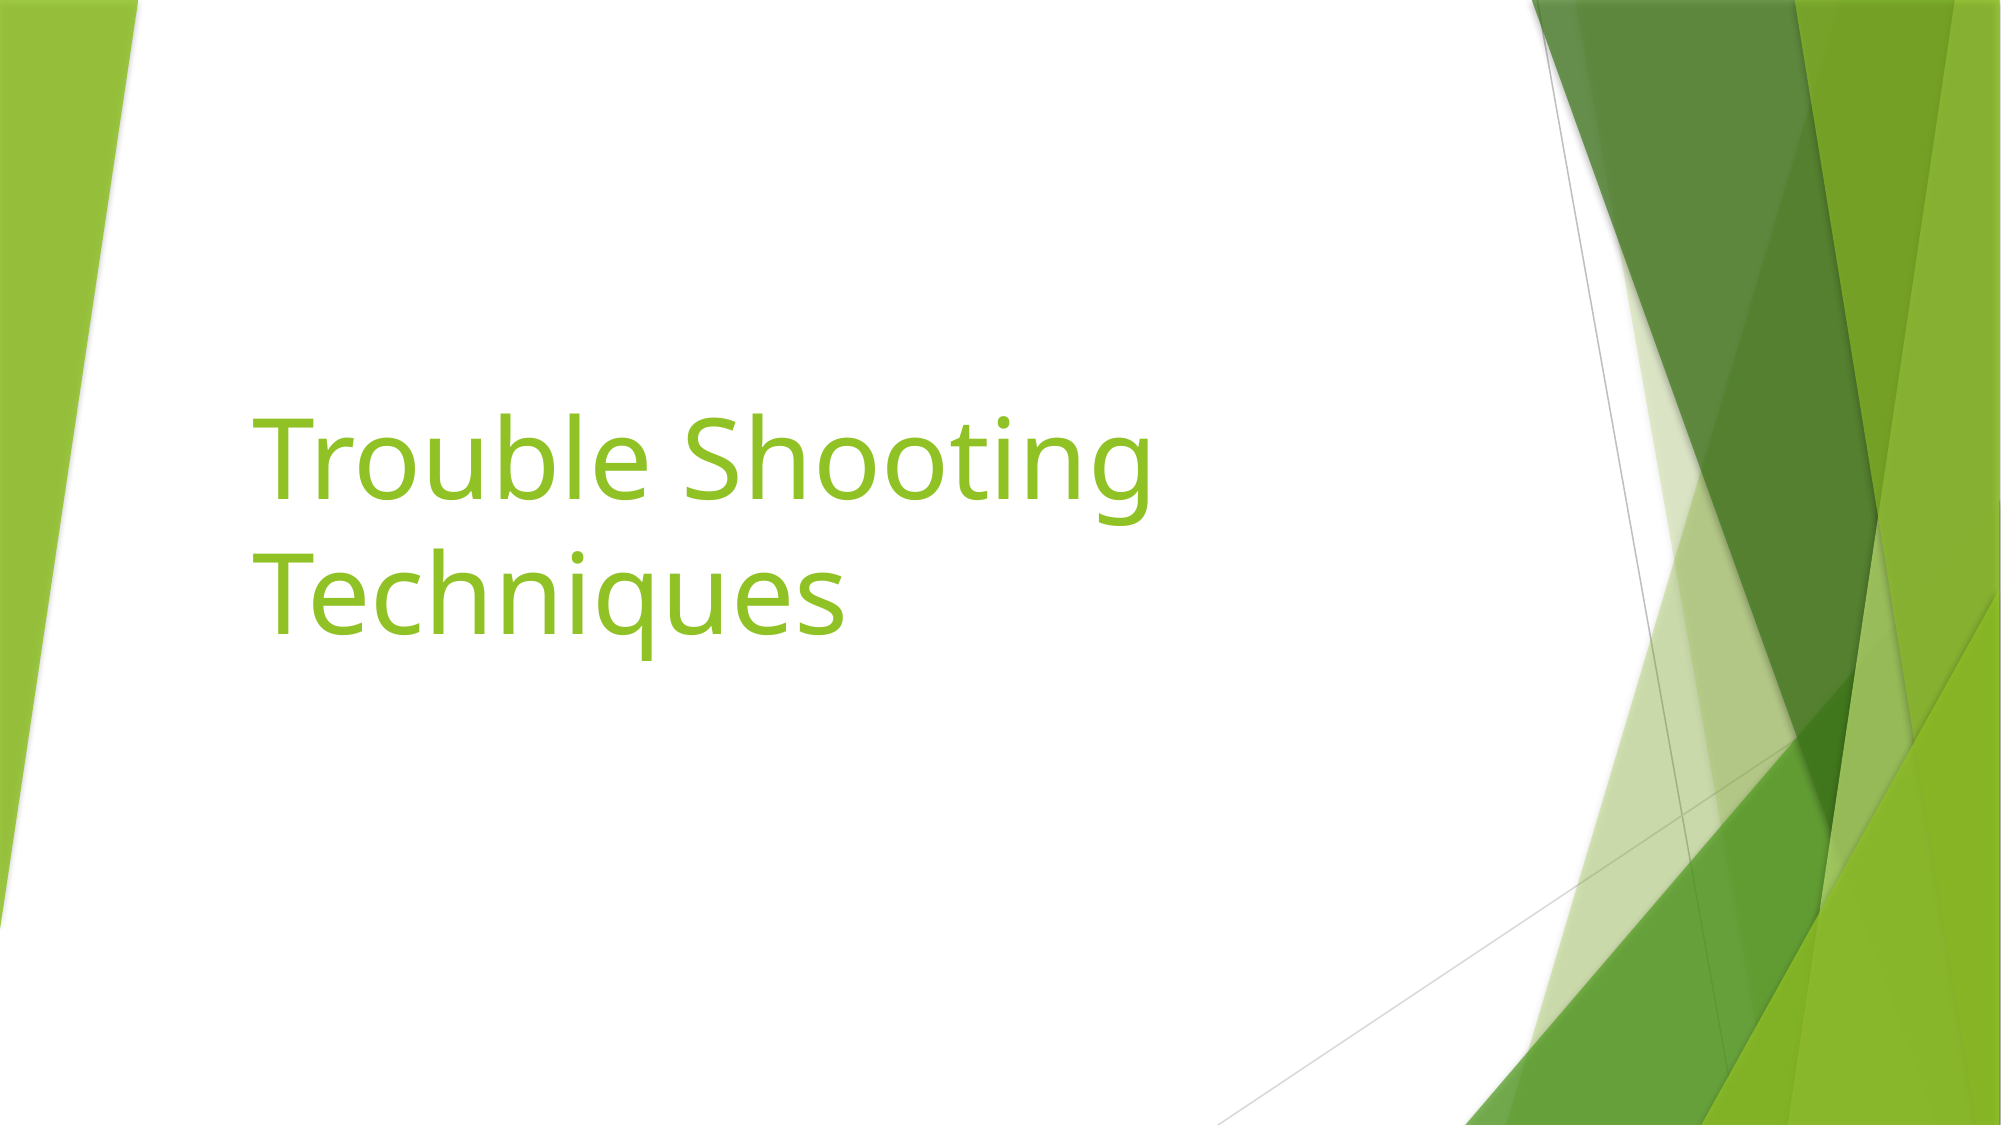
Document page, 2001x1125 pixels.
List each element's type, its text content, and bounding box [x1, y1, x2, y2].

title Trouble Shooting Techniques [237, 394, 1512, 665]
